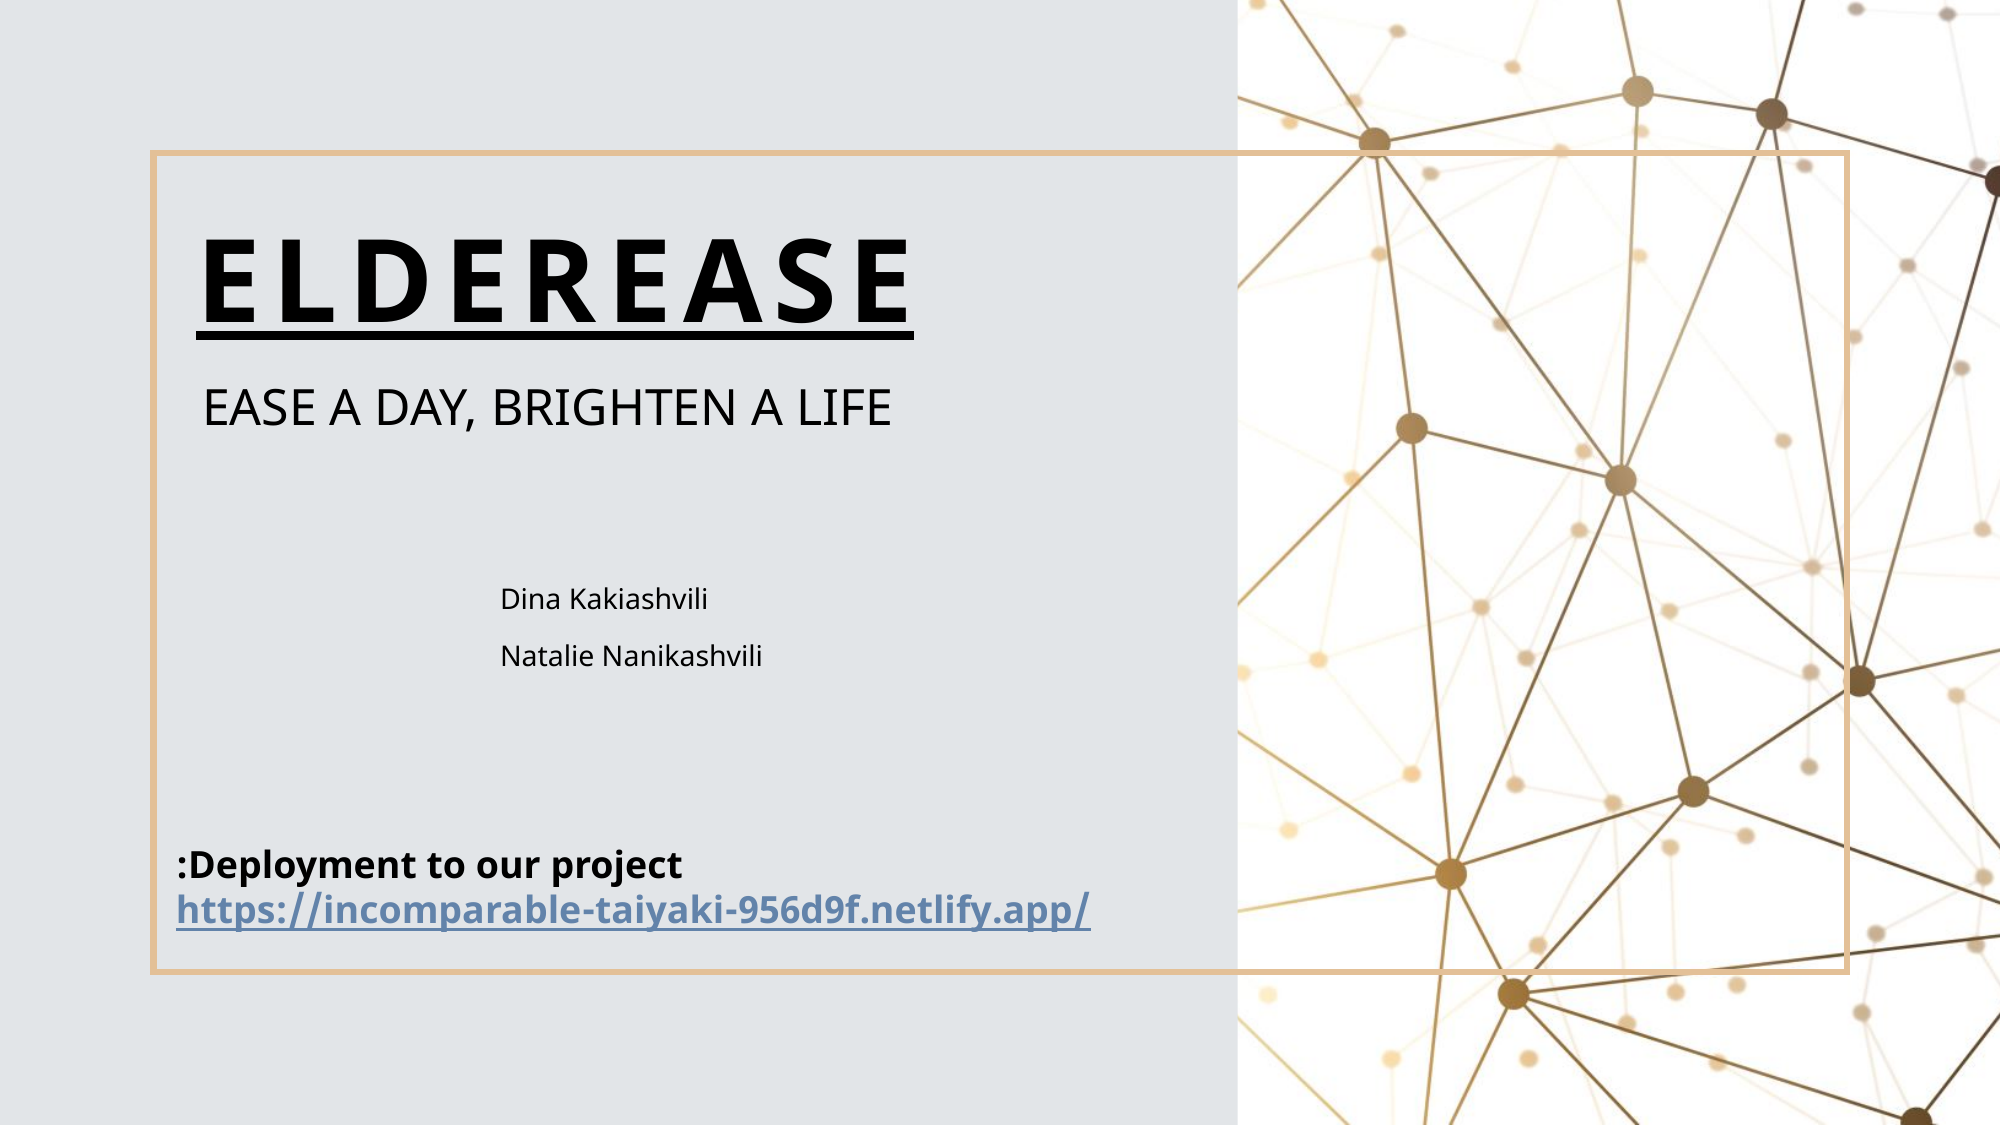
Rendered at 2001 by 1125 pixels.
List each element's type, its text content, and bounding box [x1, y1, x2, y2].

text_box Deployment to our project: https://incomparable-taiyaki-956d9f.netlify.app/ [161, 833, 1161, 942]
text_box EASE A DAY, BRIGHTEN A LIFE [187, 356, 947, 471]
text_box [0, 0, 1237, 1125]
picture [1237, 0, 2000, 1125]
subtitle Dina Kakiashvili Natalie Nanikashvili [485, 566, 837, 681]
text_box [153, 152, 1237, 973]
title ElderEase [181, 53, 947, 354]
